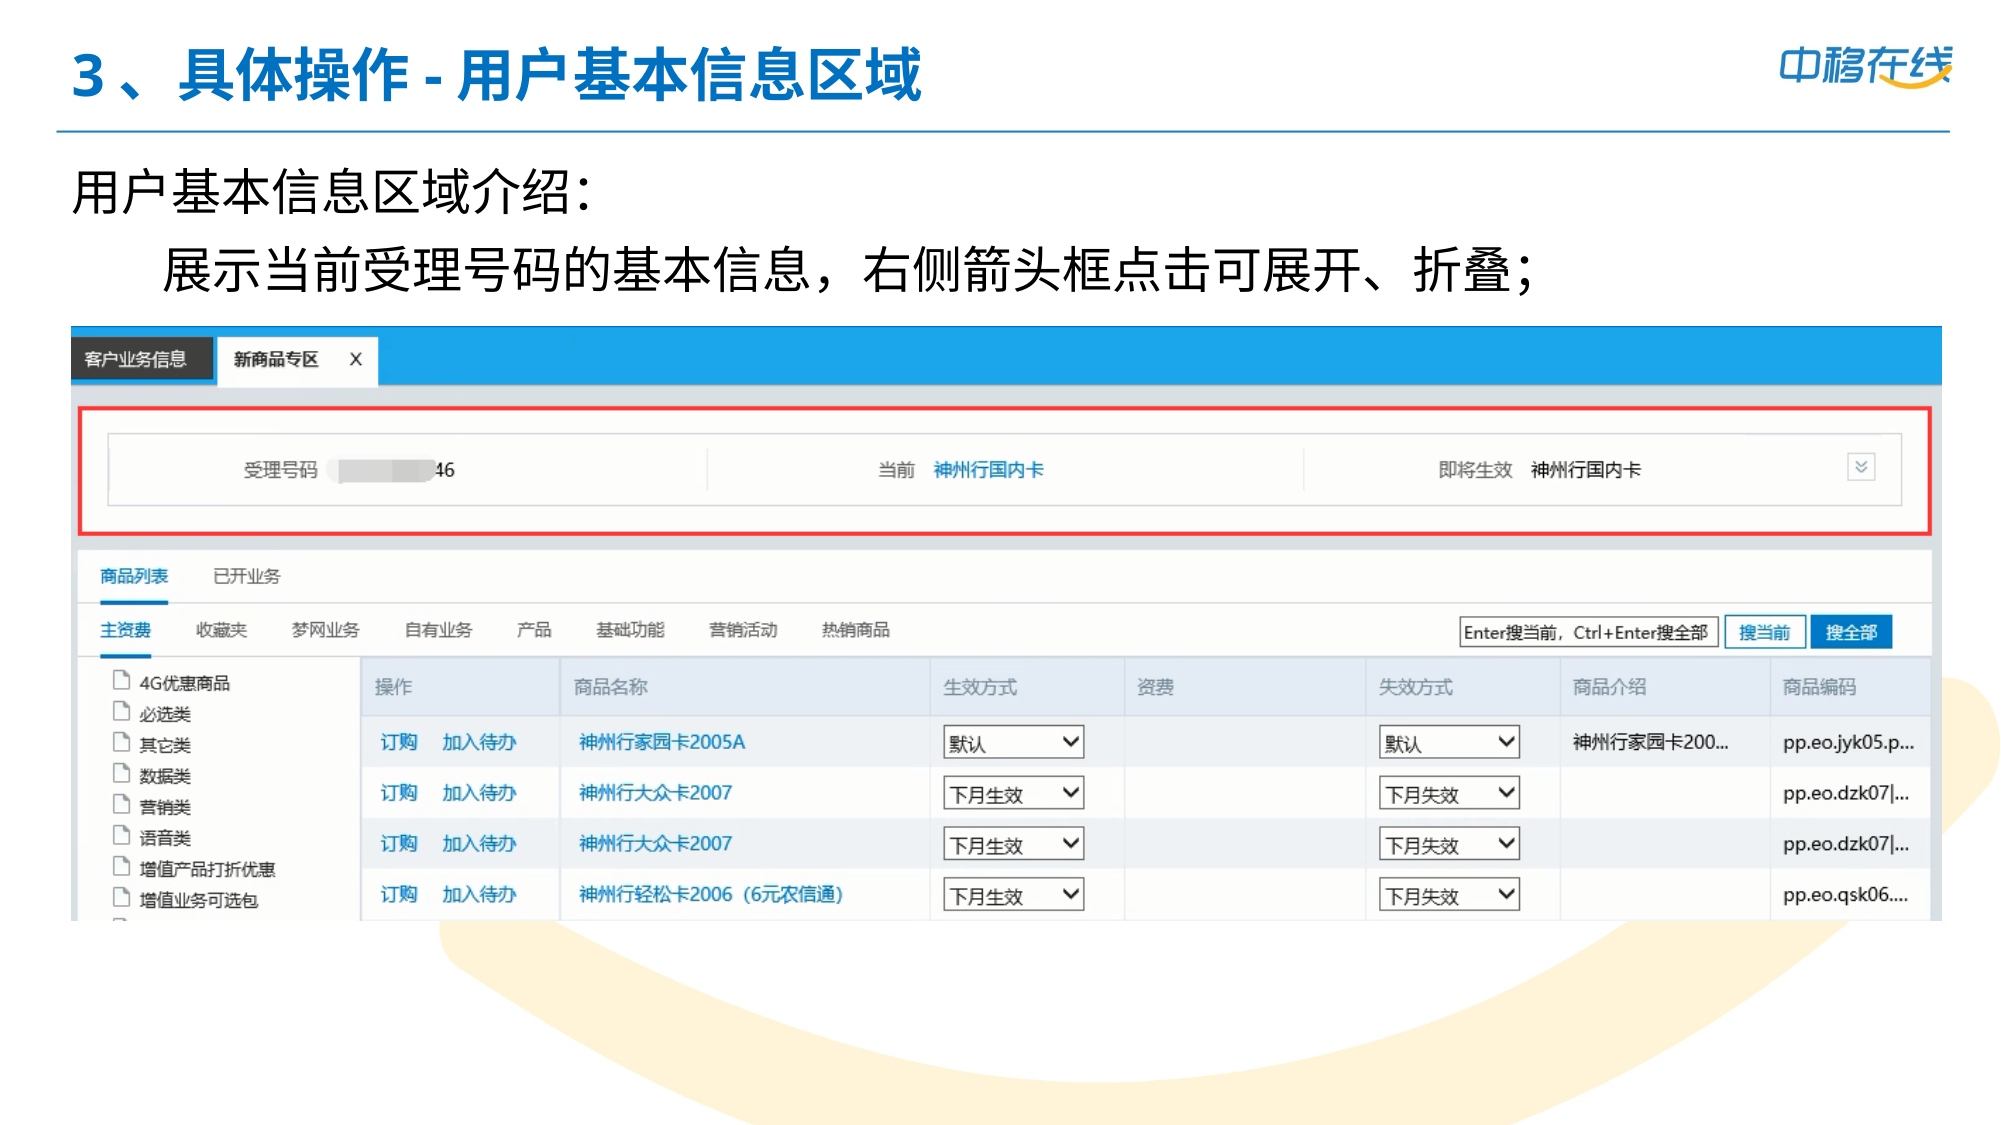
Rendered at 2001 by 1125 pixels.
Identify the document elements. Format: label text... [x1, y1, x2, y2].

title 3、具体操作-用户基本信息区域 [56, 30, 1765, 124]
text_box 用户基本信息区域介绍： 展示当前受理号码的基本信息，右侧箭头框点击可展开、折叠； [56, 134, 1942, 306]
picture [0, 0, 2000, 1125]
